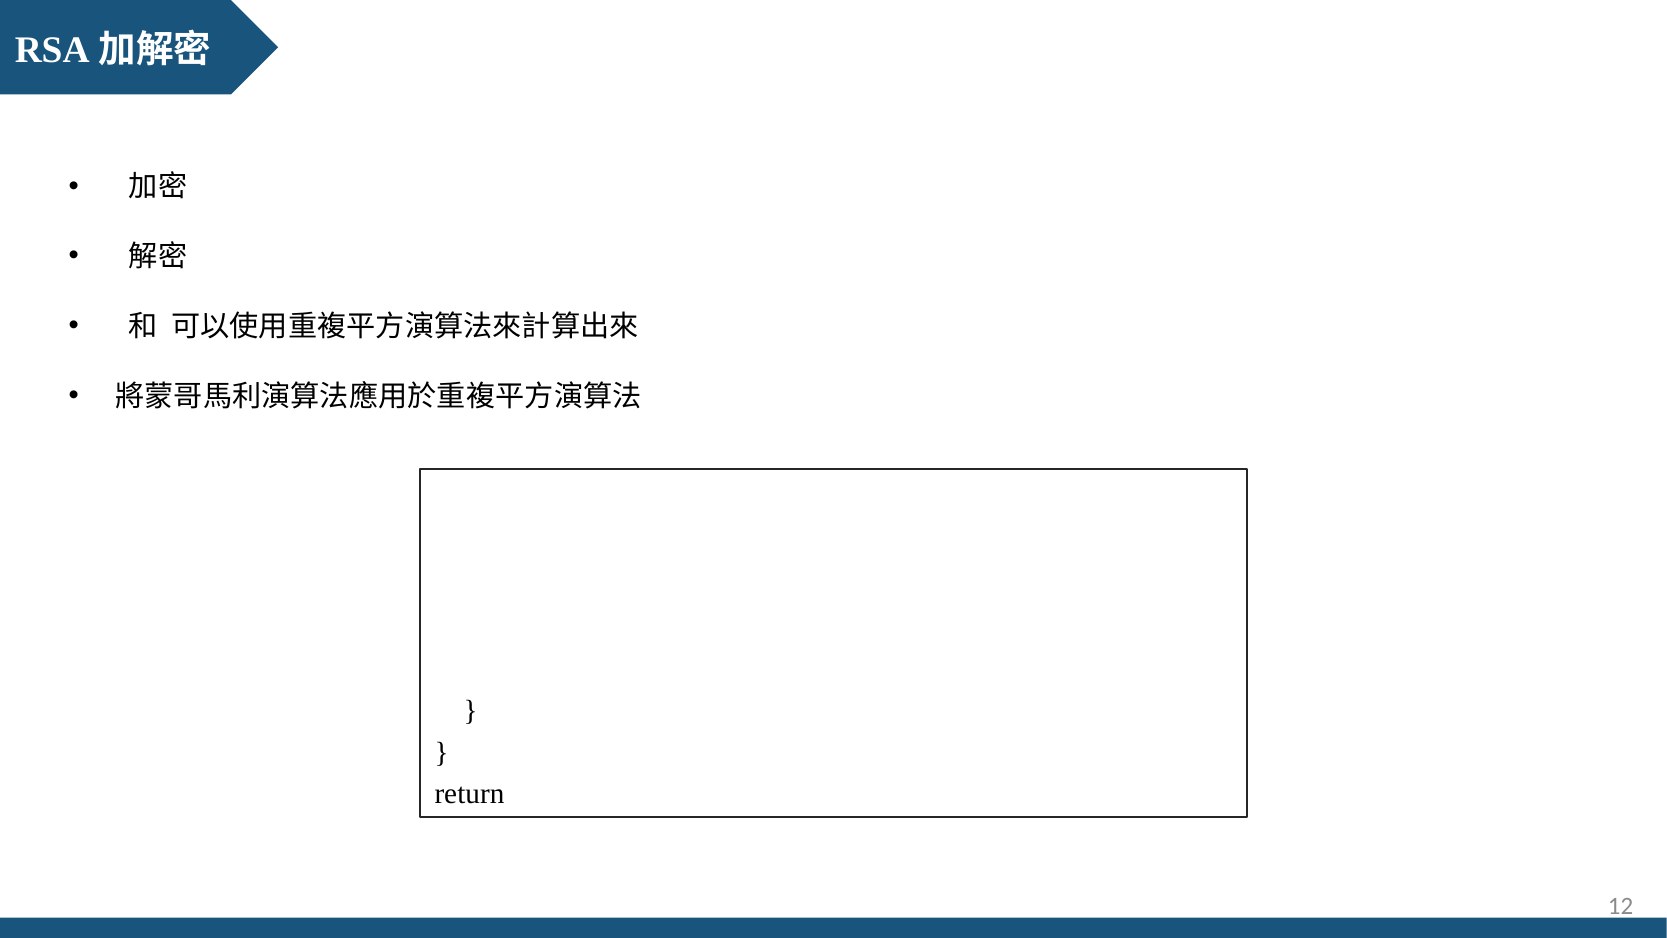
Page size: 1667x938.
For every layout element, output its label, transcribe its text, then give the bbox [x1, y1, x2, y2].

text_box RSA加解密 [0, 0, 281, 97]
text_box [0, 915, 1667, 938]
slide_number 11 [1259, 879, 1649, 930]
